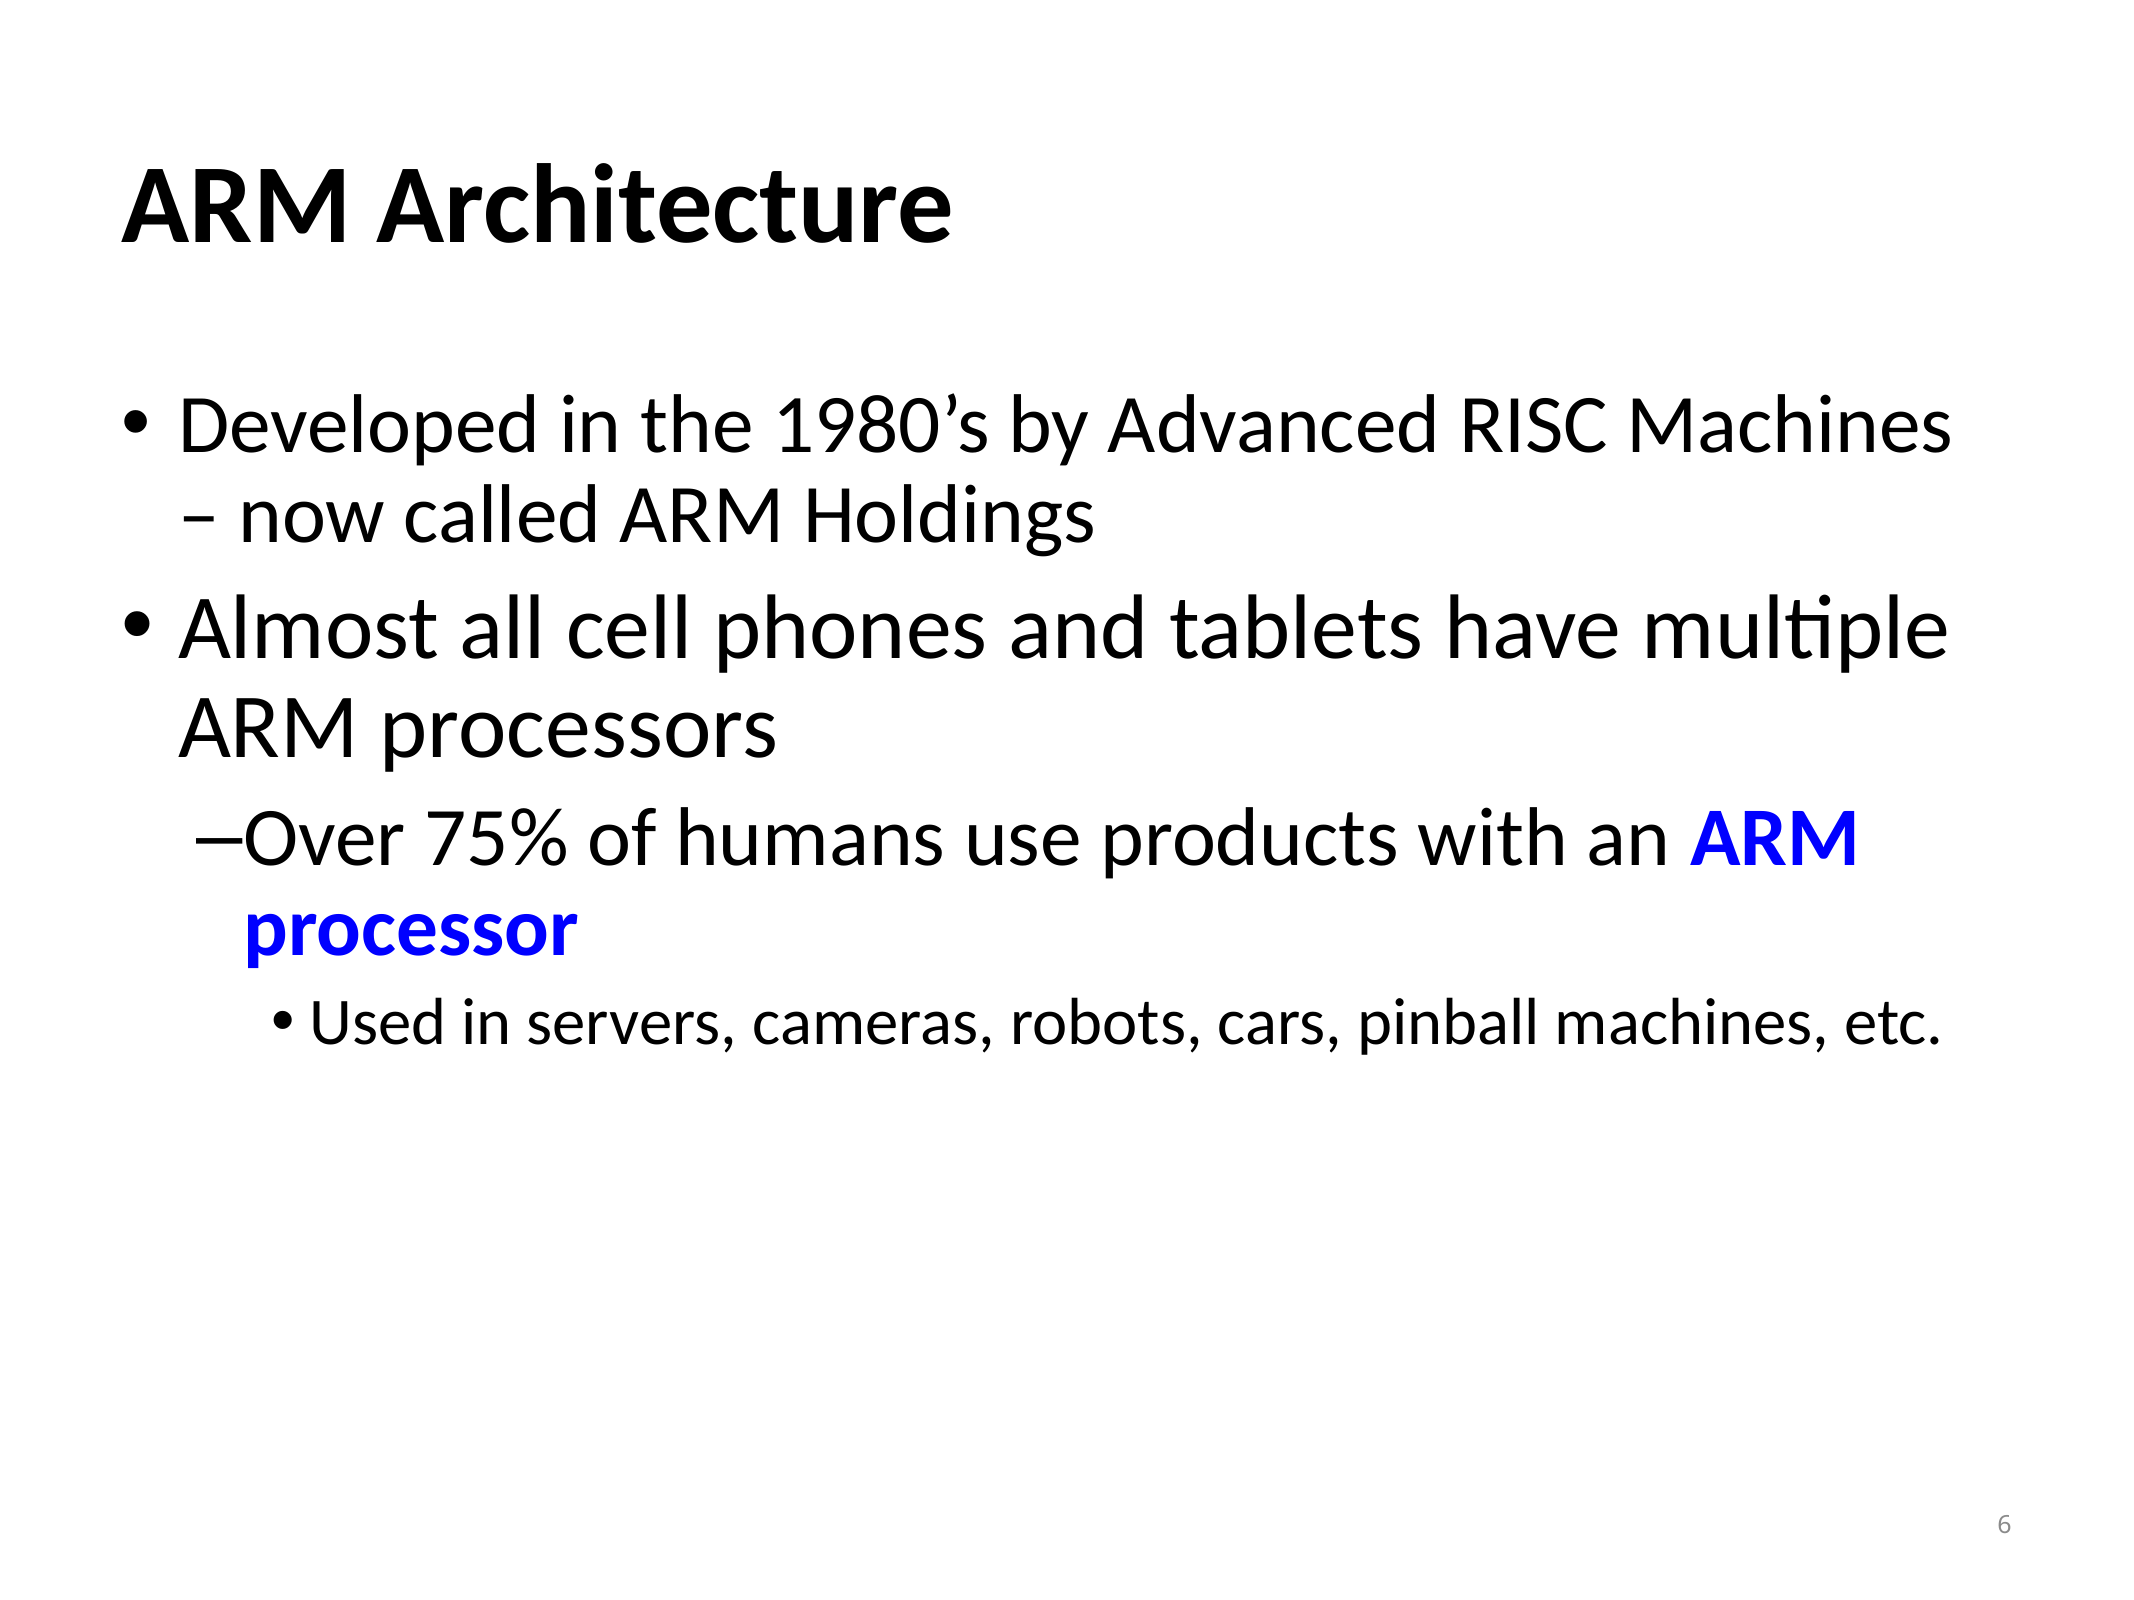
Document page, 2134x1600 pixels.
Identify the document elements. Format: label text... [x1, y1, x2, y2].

title ARM Architecture [106, 64, 2027, 331]
list Developed in the 1980’s by Advanced RISC Machines – now called ARM Holdings Almost all cell phones and tablets have multiple ARM processors Over 75% of humans use products with an ARM processor Used in servers, cameras, robots, cars, pinball machines, etc. [106, 373, 2027, 1430]
slide_number 6 [1528, 1483, 2027, 1569]
